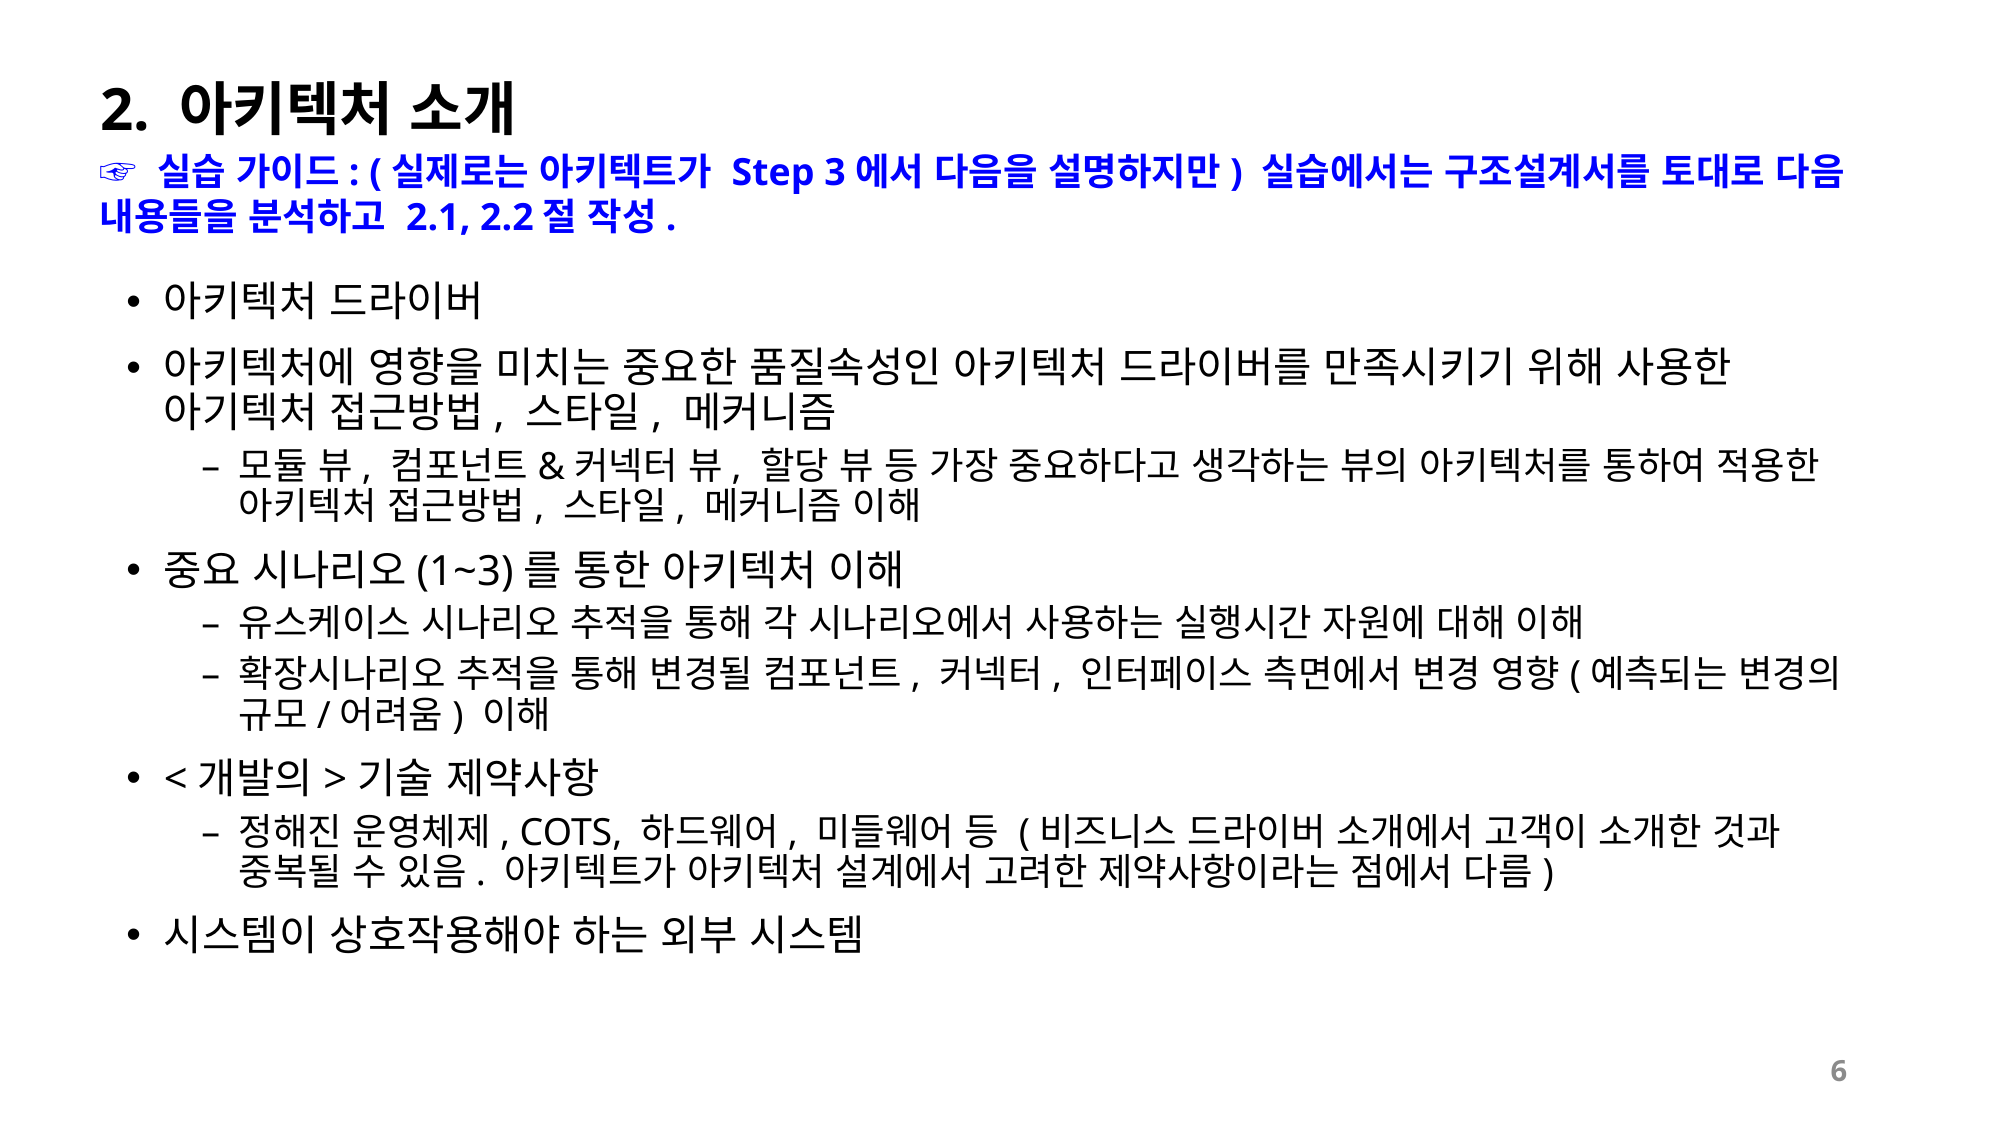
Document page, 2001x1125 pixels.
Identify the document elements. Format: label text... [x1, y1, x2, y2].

slide_number 6 [1412, 1042, 1863, 1103]
list 아키텍처 드라이버 아키텍처에 영향을 미치는 중요한 품질속성인 아키텍처 드라이버를 만족시키기 위해 사용한 아기텍처 접근방법, 스타일, 메커니즘 모듈 뷰, 컴포넌트&커넥터 뷰, 할당 뷰 등 가장 중요하다고 생각하는 뷰의 아키텍처를 통하여 적용한 아키텍처 접근방법, 스타일, 메커니즘 이해 중요 시나리오(1~3)를 통한 아키텍처 이해 유스케이스 시나리오 추적을 통해 각 시나리오에서 사용하는 실행시간 자원에 대해 이해 확장시나리오 추적을 통해 변경될 컴포넌트, 커넥터, 인터페이스 측면에서 변경 영향(예측되는 변경의 규모/어려움) 이해 <개발의>기술 제약사항 정해진 운영체제, COTS, 하드웨어, 미들웨어 등 (비즈니스 드라이버 소개에서 고객이 소개한 것과 중복될 수 있음. 아키텍트가 아키텍처 설계에서 고려한 제약사항이라는 점에서 다름) 시스템이 상호작용해야 하는 외부 시스템 [111, 273, 1889, 985]
text_box ☞ 실습 가이드: (실제로는 아키텍트가 Step 3에서 다음을 설명하지만) 실습에서는 구조설계서를 토대로 다음 내용들을 분석하고 2.1, 2.2절 작성. [85, 140, 1972, 245]
title 2. 아키텍처 소개 [85, 10, 561, 140]
